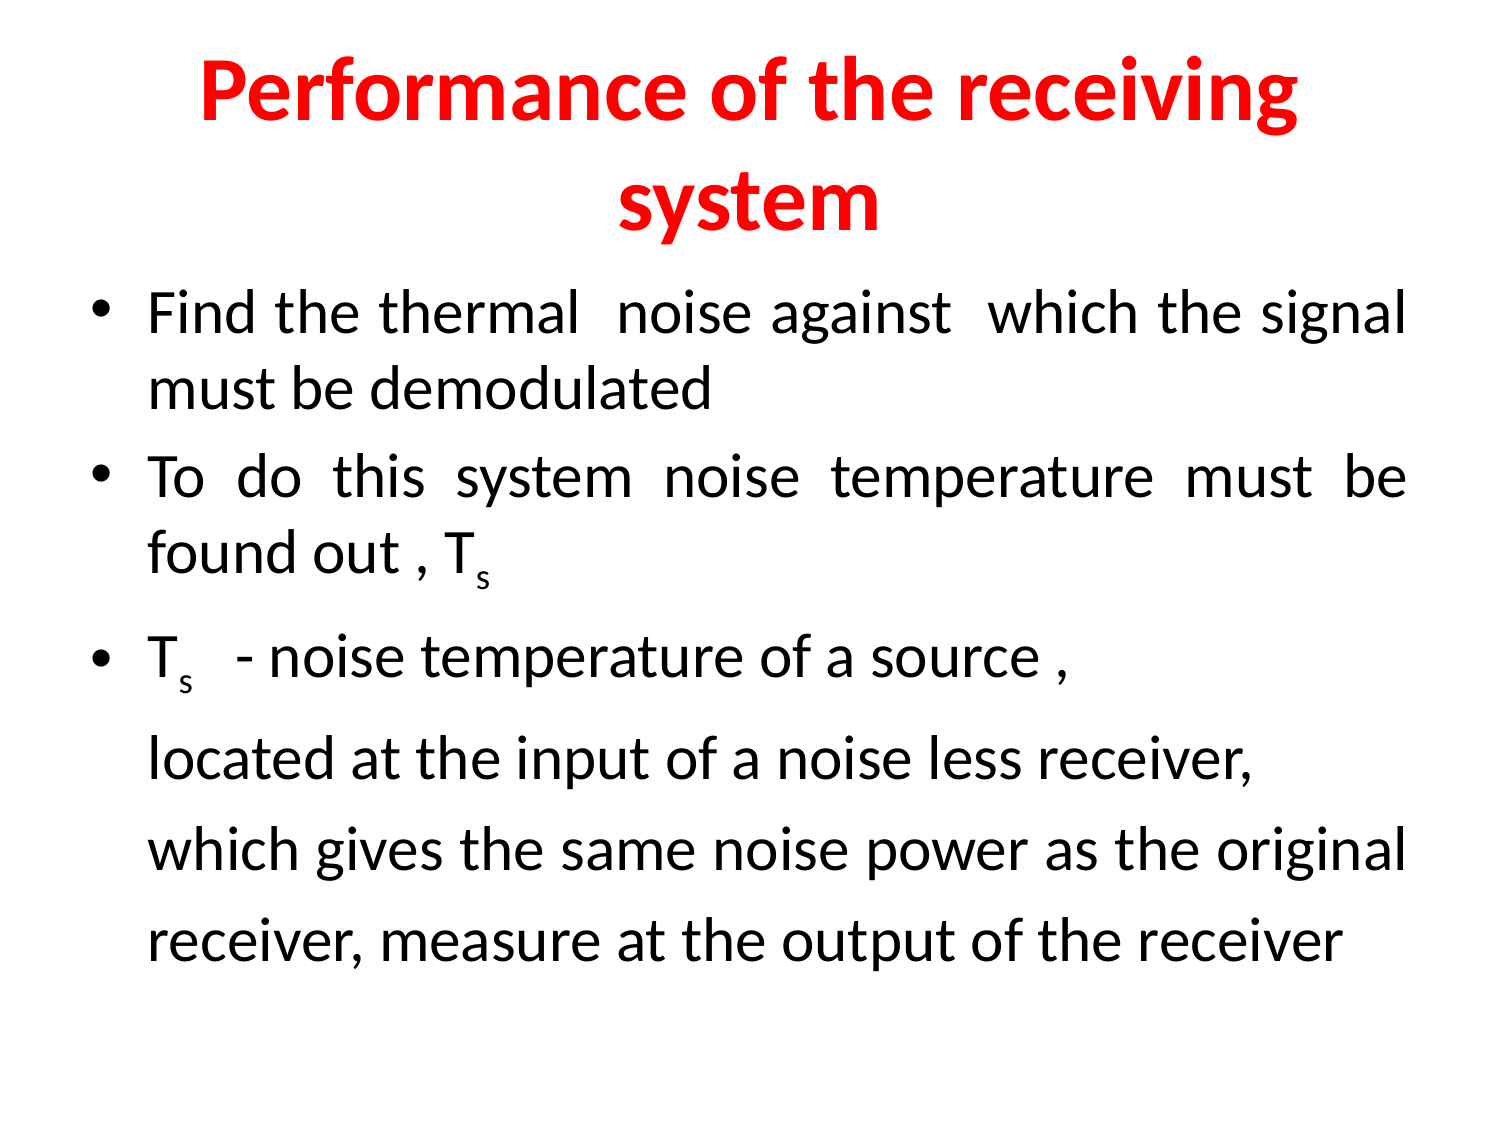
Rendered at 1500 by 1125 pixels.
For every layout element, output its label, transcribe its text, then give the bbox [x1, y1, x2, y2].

list Find the thermal noise against which the signal must be demodulated To do this system noise temperature must be found out , Ts Ts - noise temperature of a source , located at the input of a noise less receiver, which gives the same noise power as the original receiver, measure at the output of the receiver [75, 262, 1425, 1005]
title Performance of the receiving system [75, 45, 1425, 233]
